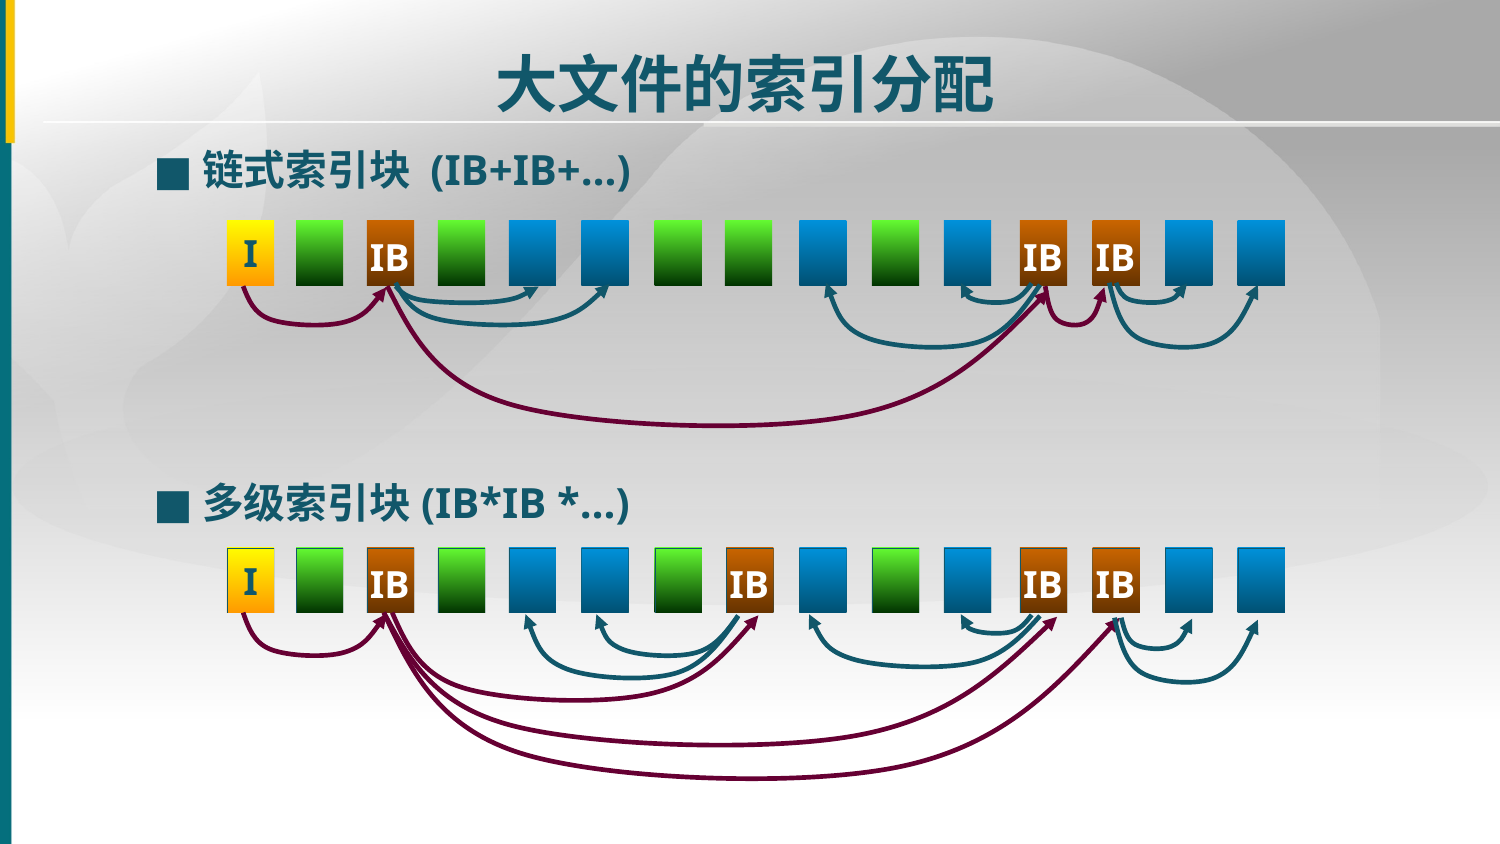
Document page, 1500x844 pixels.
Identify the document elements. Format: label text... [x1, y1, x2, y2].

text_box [138, 136, 1286, 434]
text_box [138, 468, 1286, 789]
text_box 大文件的索引分配 [70, 37, 1421, 121]
picture [0, 0, 1500, 844]
